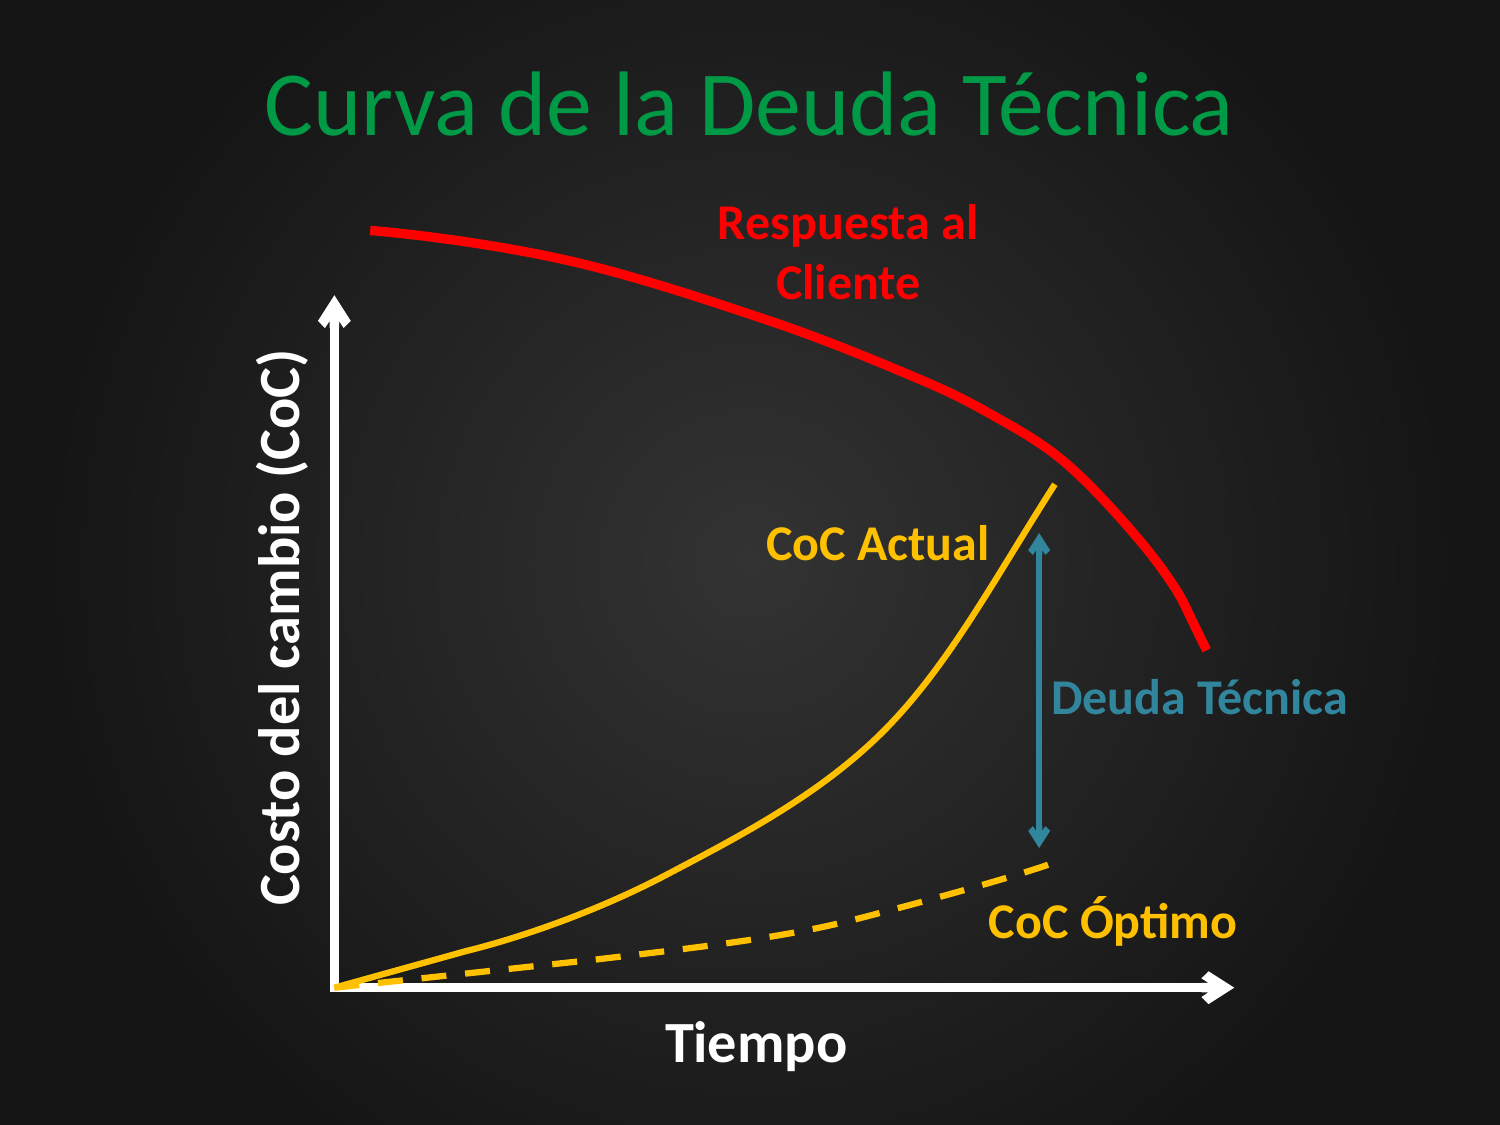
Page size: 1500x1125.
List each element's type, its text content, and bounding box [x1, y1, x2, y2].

text_box [338, 578, 998, 986]
picture [0, 0, 1500, 1125]
text_box [1006, 551, 1013, 565]
title Curva de la Deuda Técnica [74, 31, 1426, 167]
text_box [370, 229, 1208, 651]
text_box [341, 861, 1056, 987]
text_box Deuda Técnica [1043, 656, 1367, 732]
text_box CoC Actual [750, 502, 1006, 578]
text_box CoC Óptimo [968, 880, 1258, 956]
text_box Costo del cambio (CoC) [233, 342, 329, 921]
text_box Tiempo [650, 997, 863, 1082]
text_box Respuesta al Cliente [665, 182, 1032, 318]
